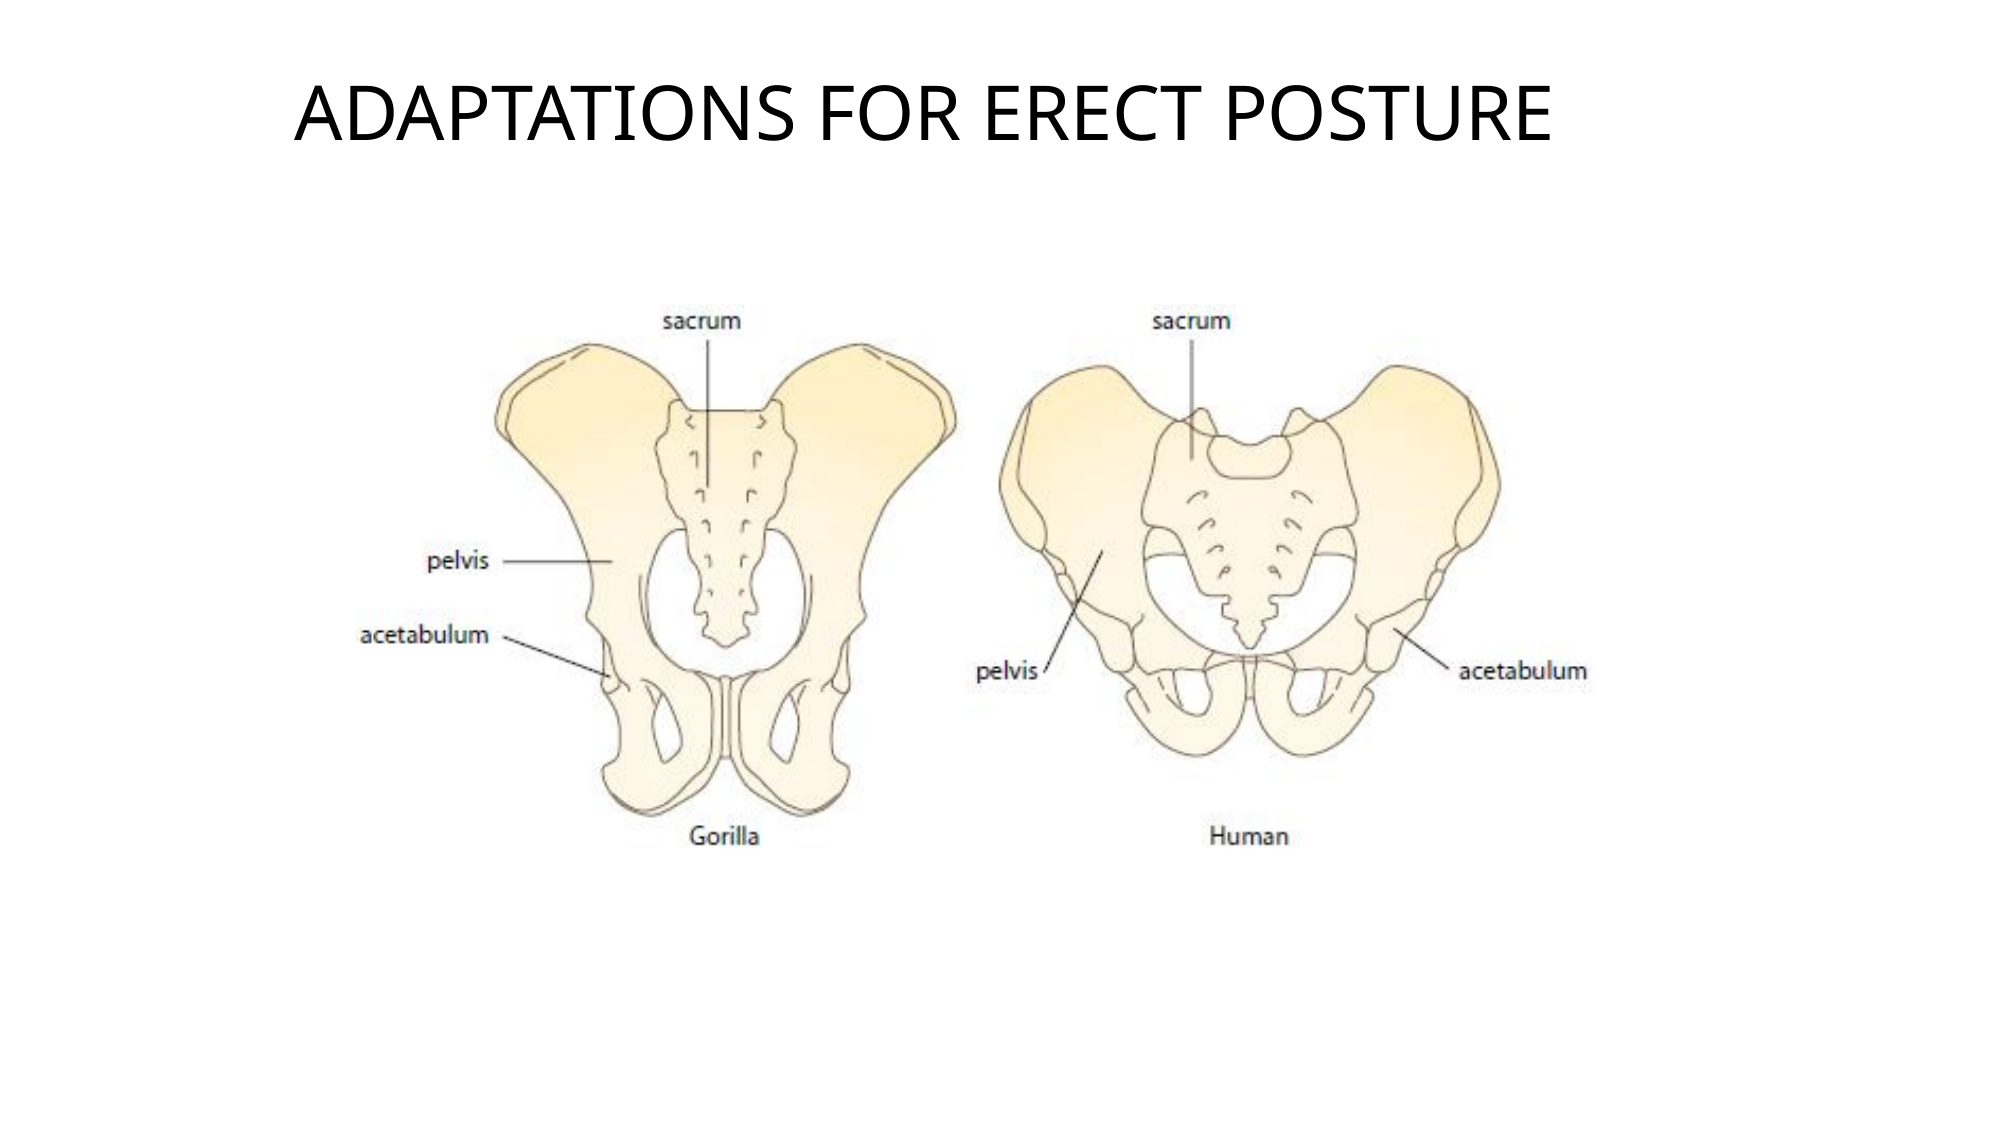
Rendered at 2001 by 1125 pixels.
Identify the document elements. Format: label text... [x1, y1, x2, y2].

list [355, 304, 1595, 856]
title ADAPTATIONS FOR ERECT POSTURE [249, 58, 1600, 175]
